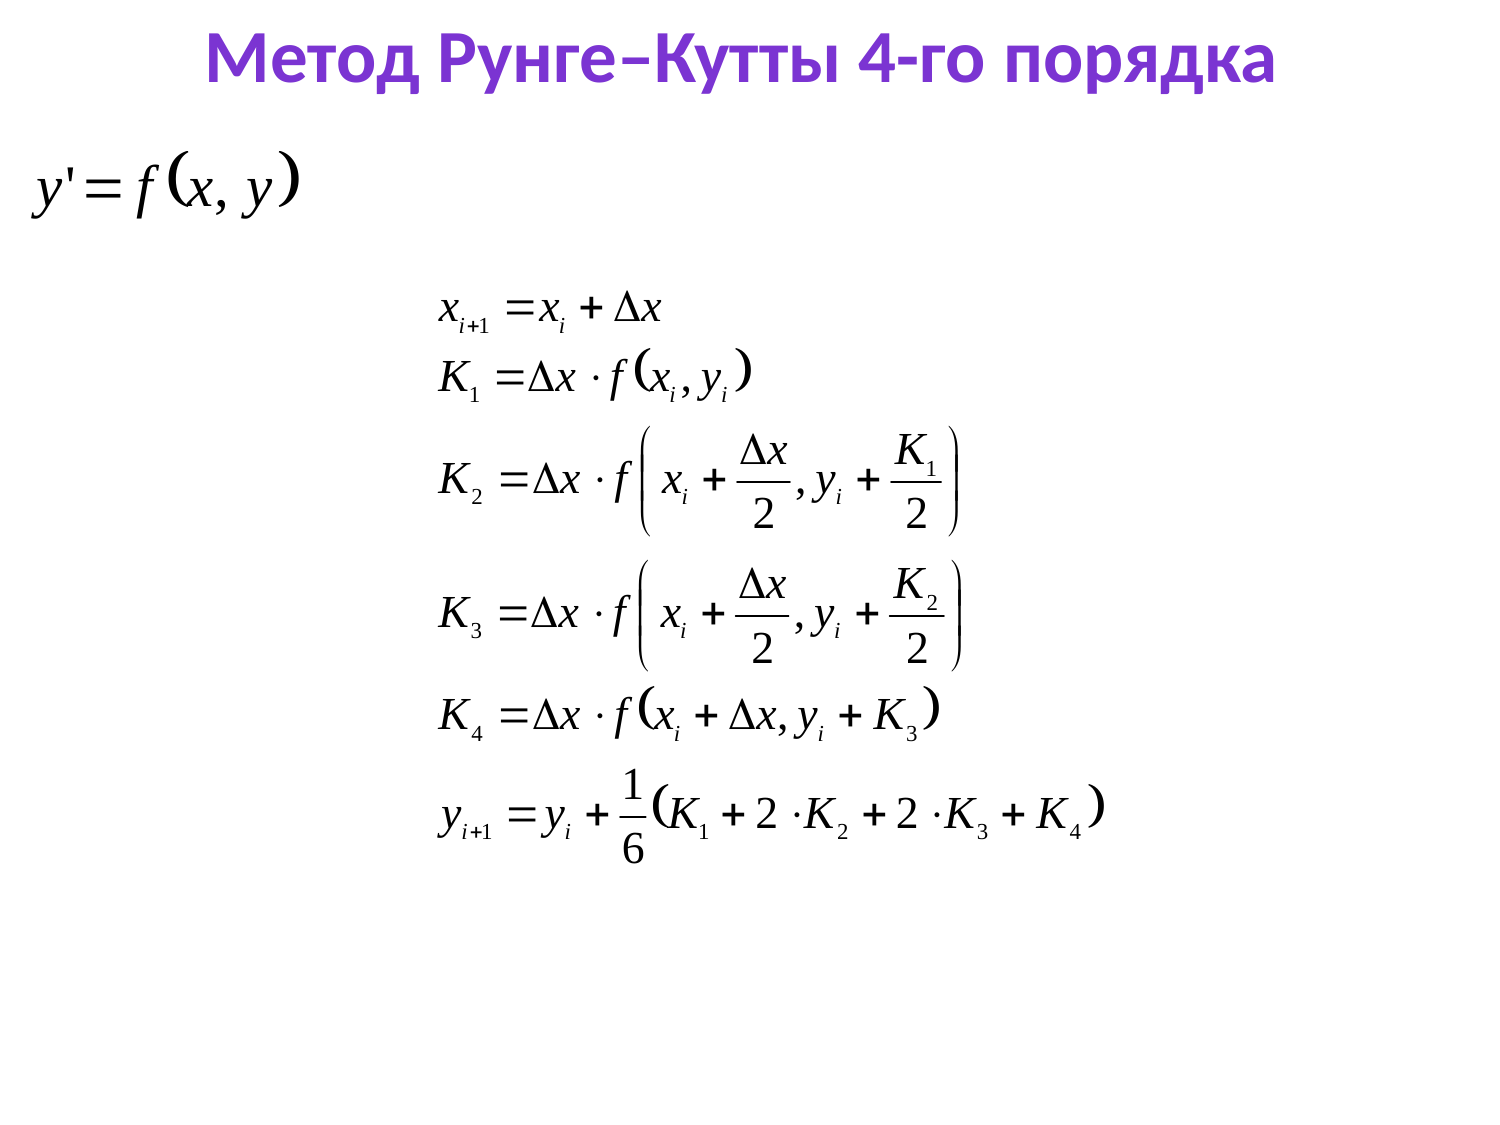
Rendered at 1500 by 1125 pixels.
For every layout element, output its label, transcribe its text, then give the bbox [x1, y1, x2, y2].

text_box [23, 151, 302, 232]
text_box Метод Рунге–Кутты 4-го порядка [0, 0, 1500, 105]
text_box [430, 278, 1105, 873]
